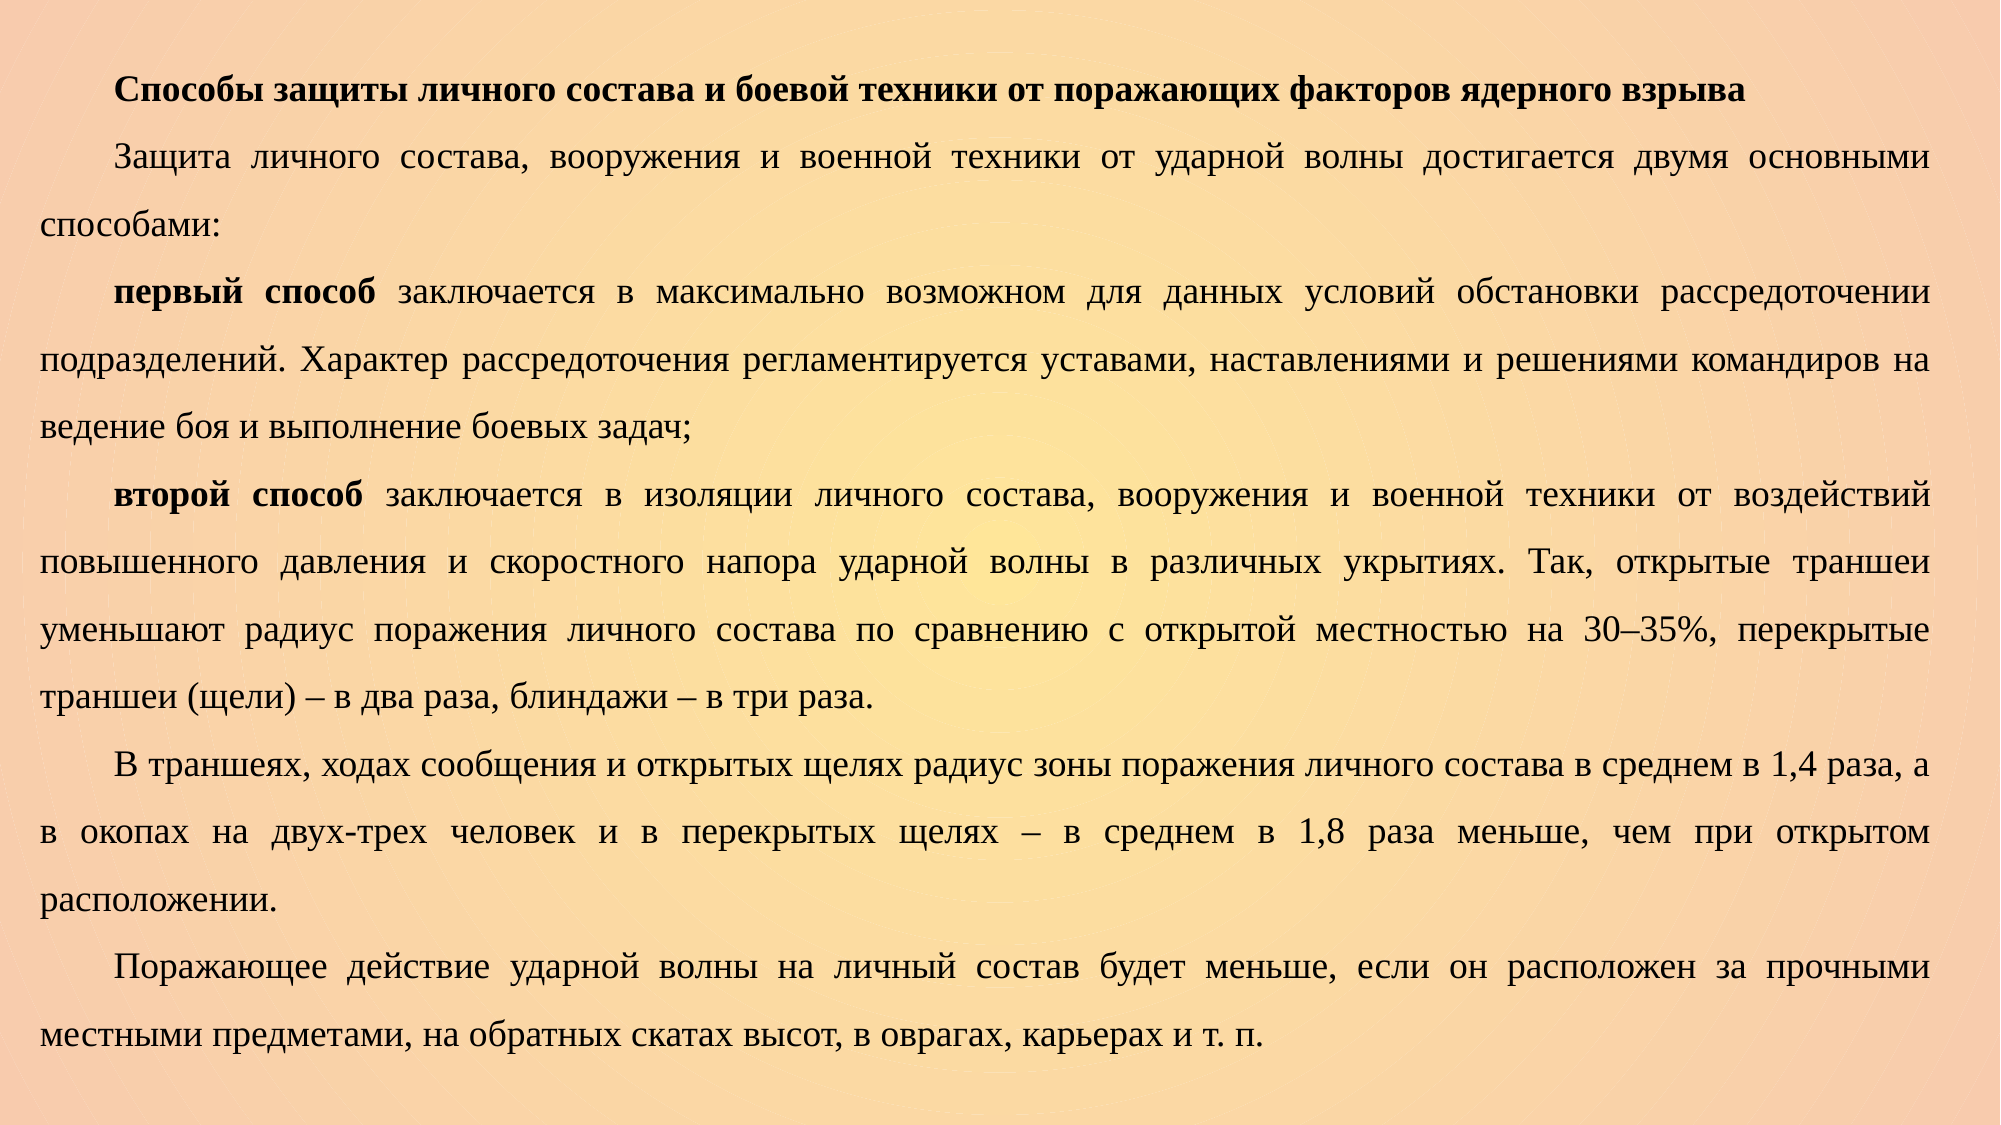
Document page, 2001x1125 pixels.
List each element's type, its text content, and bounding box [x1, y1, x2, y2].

text_box Способы защиты личного состава и боевой техники от поражающих факторов ядерного взрыва Защита личного состава, вооружения и военной техники от ударной волны достигается двумя основными способами: первый способ заключается в максимально возможном для данных условий обстановки рассредоточении подразделений. Характер рассредоточения регламентируется уставами, наставлениями и решениями командиров на ведение боя и выполнение боевых задач; второй способ заключается в изоляции личного состава, вооружения и военной техники от воздействий повышенного давления и скоростного напора ударной волны в различных укрытиях. Так, открытые траншеи уменьшают радиус поражения личного состава по сравнению с открытой местностью на 30–35%, перекрытые траншеи (щели) – в два раза, блиндажи – в три раза. В траншеях, ходах сообщения и открытых щелях радиус зоны поражения личного состава в среднем в 1,4 раза, а в окопах на двух-трех человек и в перекрытых щелях – в среднем в 1,8 раза меньше, чем при открытом расположении. Поражающее действие ударной волны на личный состав будет меньше, если он расположен за прочными местными предметами, на обратных скатах высот, в оврагах, карьерах и т. п. [24, 34, 1948, 1062]
